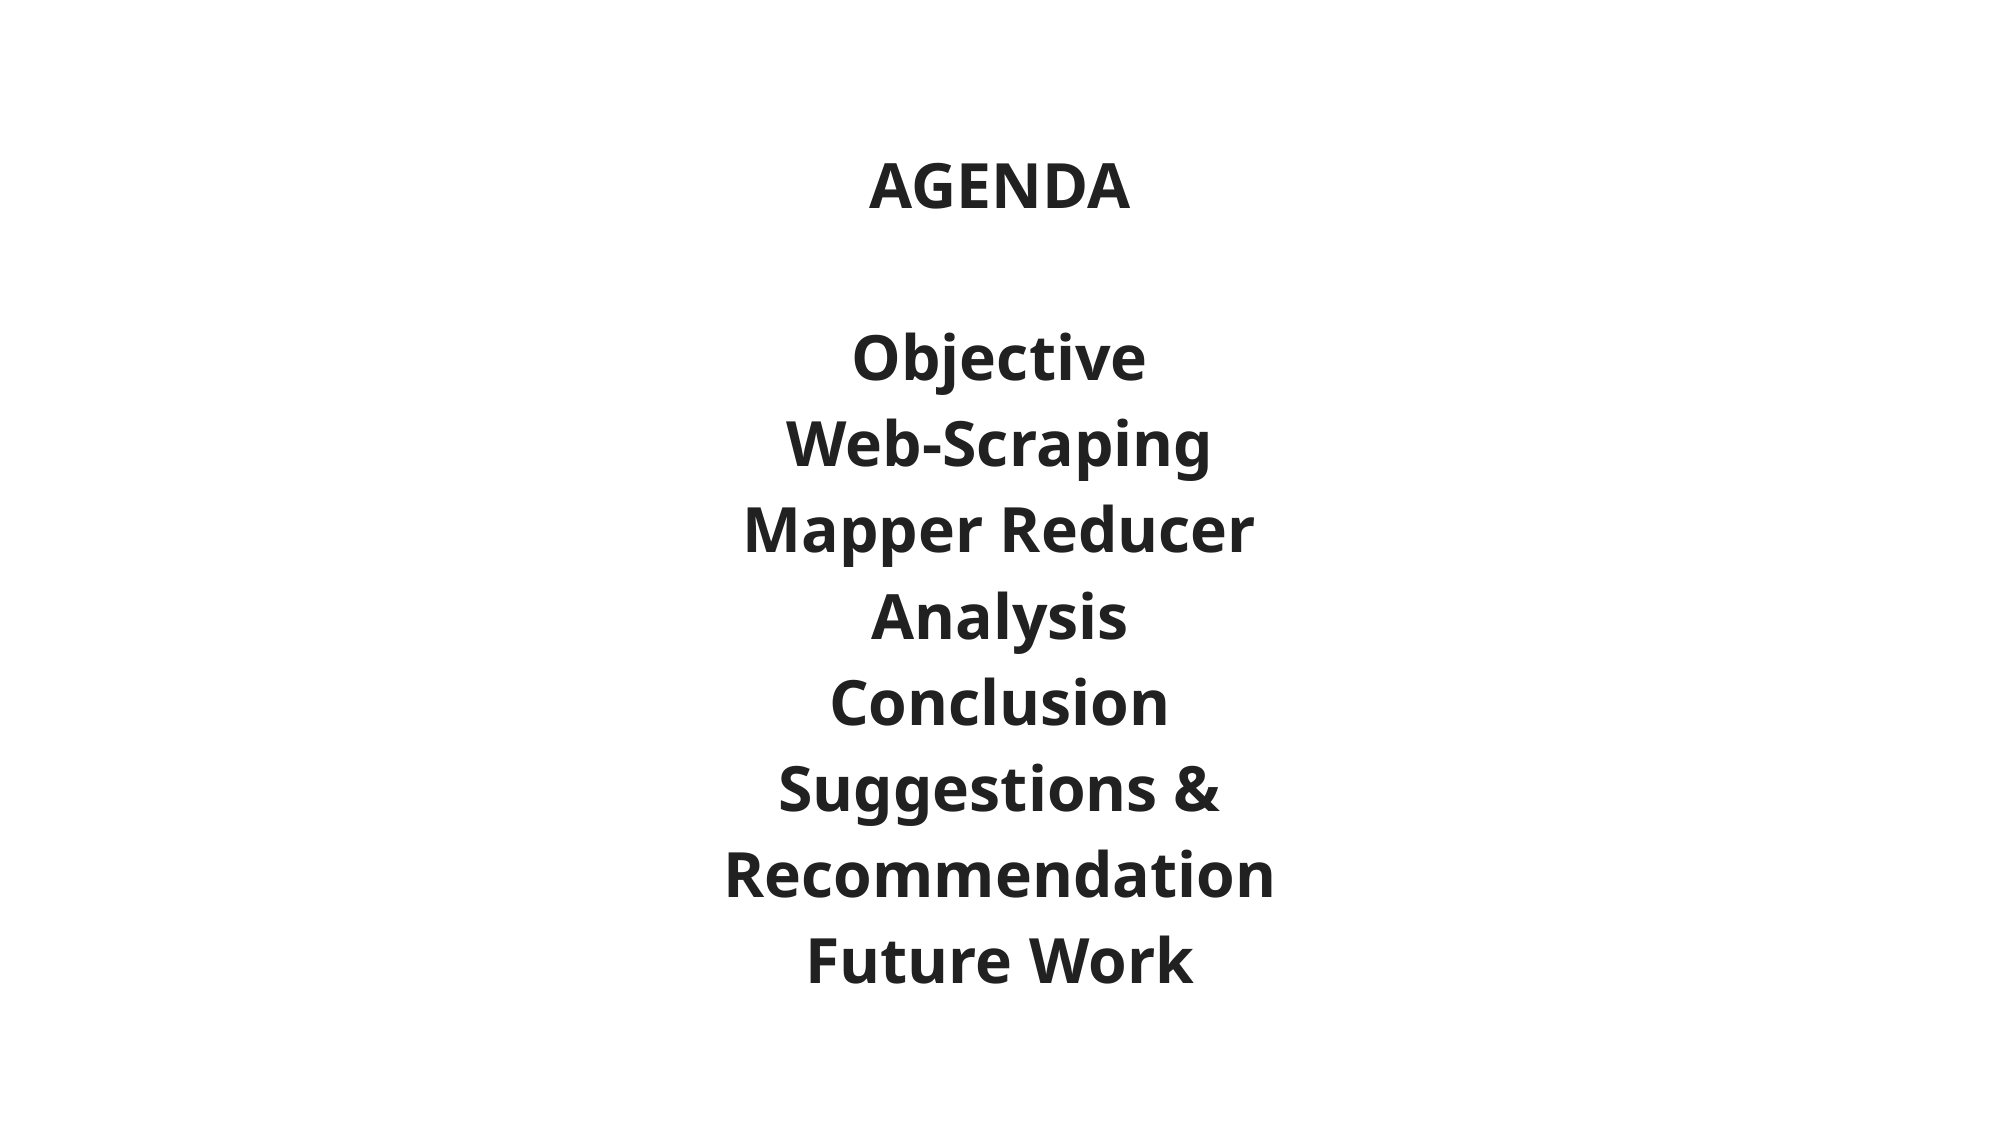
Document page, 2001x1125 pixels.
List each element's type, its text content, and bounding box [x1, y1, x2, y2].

title AGENDA Objective Web-Scraping Mapper Reducer Analysis Conclusion Suggestions & Recommendation Future Work [534, 114, 1466, 865]
